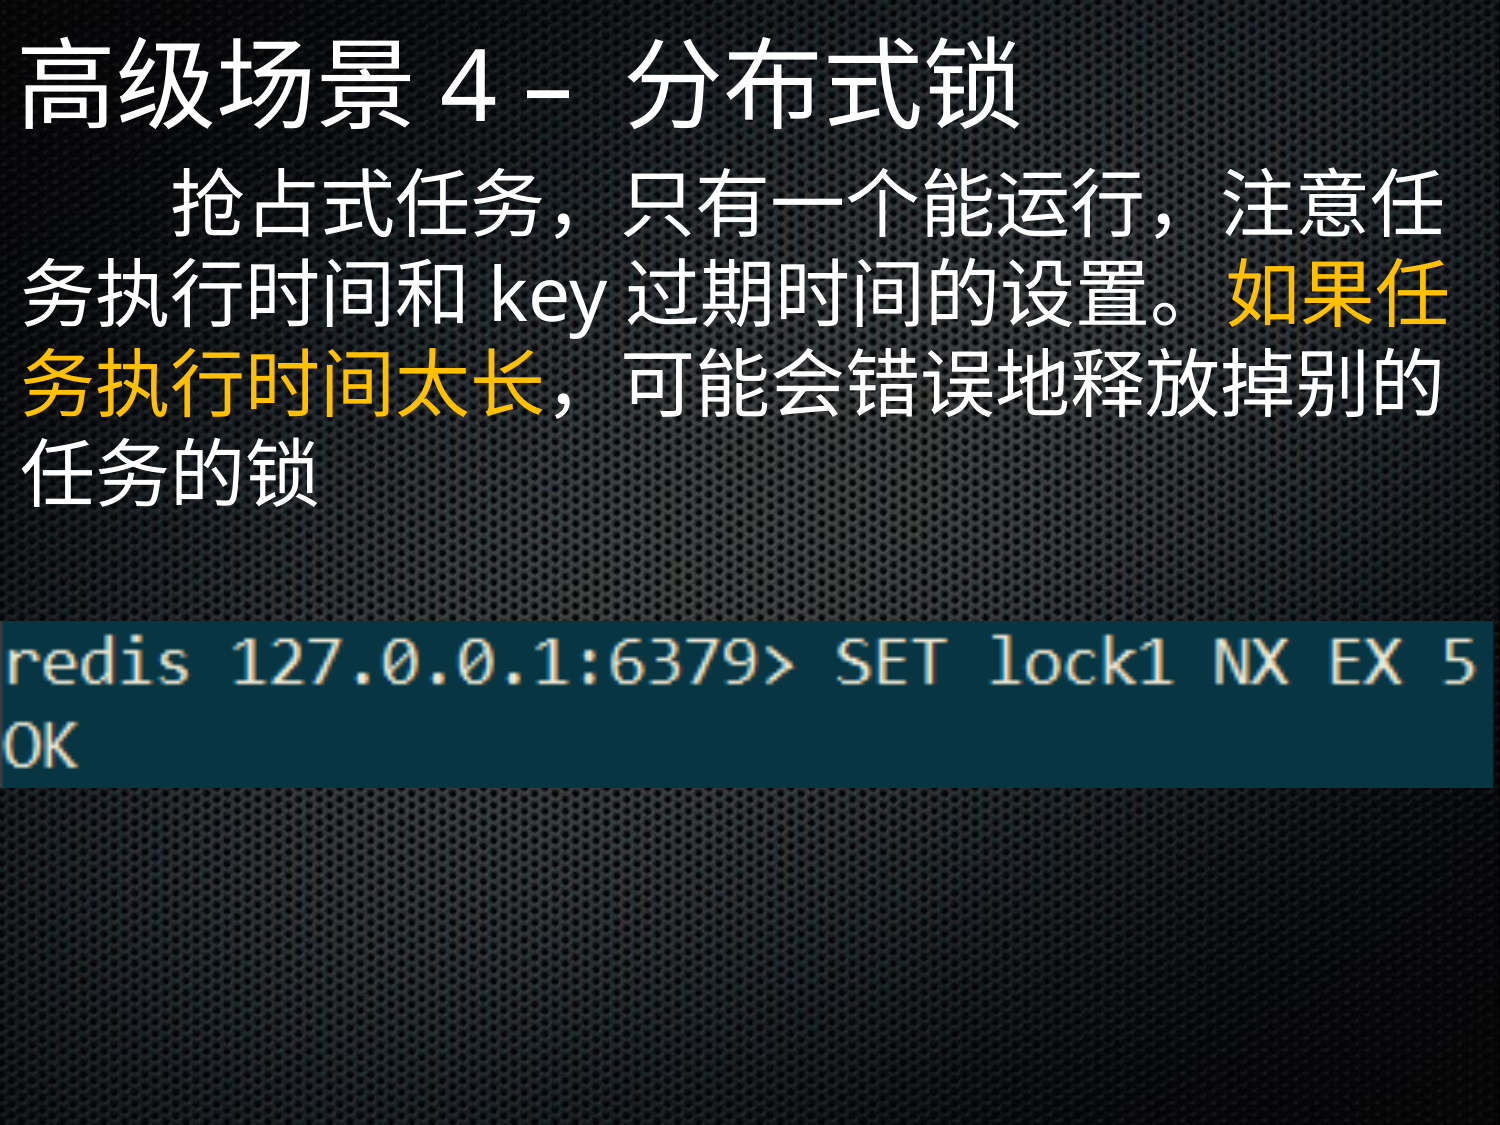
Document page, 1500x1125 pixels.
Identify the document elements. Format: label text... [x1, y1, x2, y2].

text_box 抢占式任务，只有一个能运行，注意任务执行时间和key过期时间的设置。如果任务执行时间太长，可能会错误地释放掉别的任务的锁 [5, 148, 1498, 614]
picture [0, 0, 1500, 1125]
text_box 高级场景4 – 分布式锁 [1, 13, 1436, 149]
